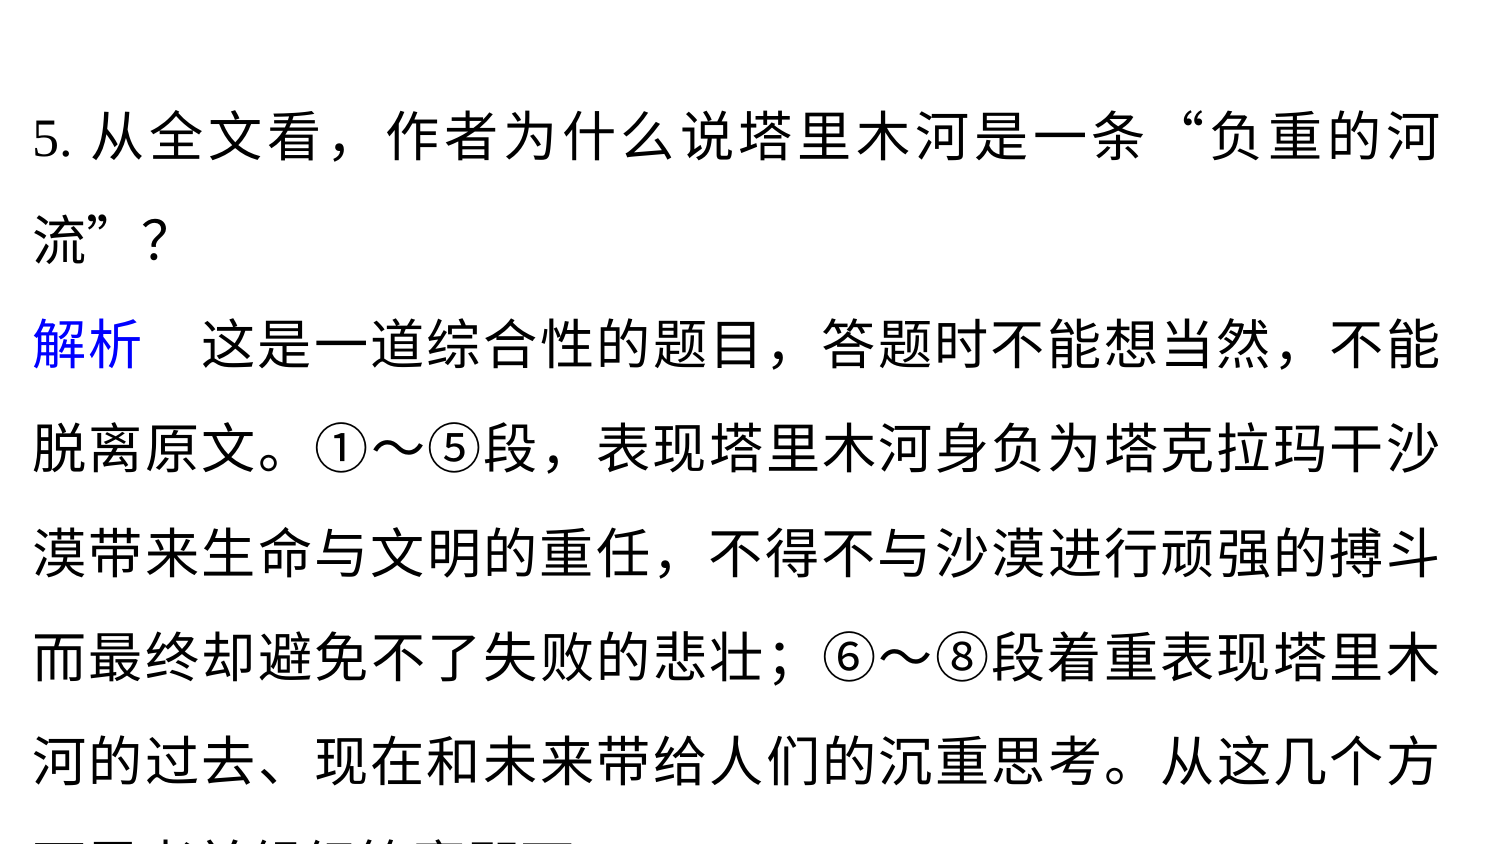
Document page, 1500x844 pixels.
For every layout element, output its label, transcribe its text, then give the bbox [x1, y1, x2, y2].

text_box 5.从全文看，作者为什么说塔里木河是一条“负重的河流”？ 解析 这是一道综合性的题目，答题时不能想当然，不能脱离原文。①～⑤段，表现塔里木河身负为塔克拉玛干沙漠带来生命与文明的重任，不得不与沙漠进行顽强的搏斗而最终却避免不了失败的悲壮；⑥～⑧段着重表现塔里木河的过去、现在和未来带给人们的沉重思考。从这几个方面思考并组织答案即可。 [17, 55, 1456, 844]
